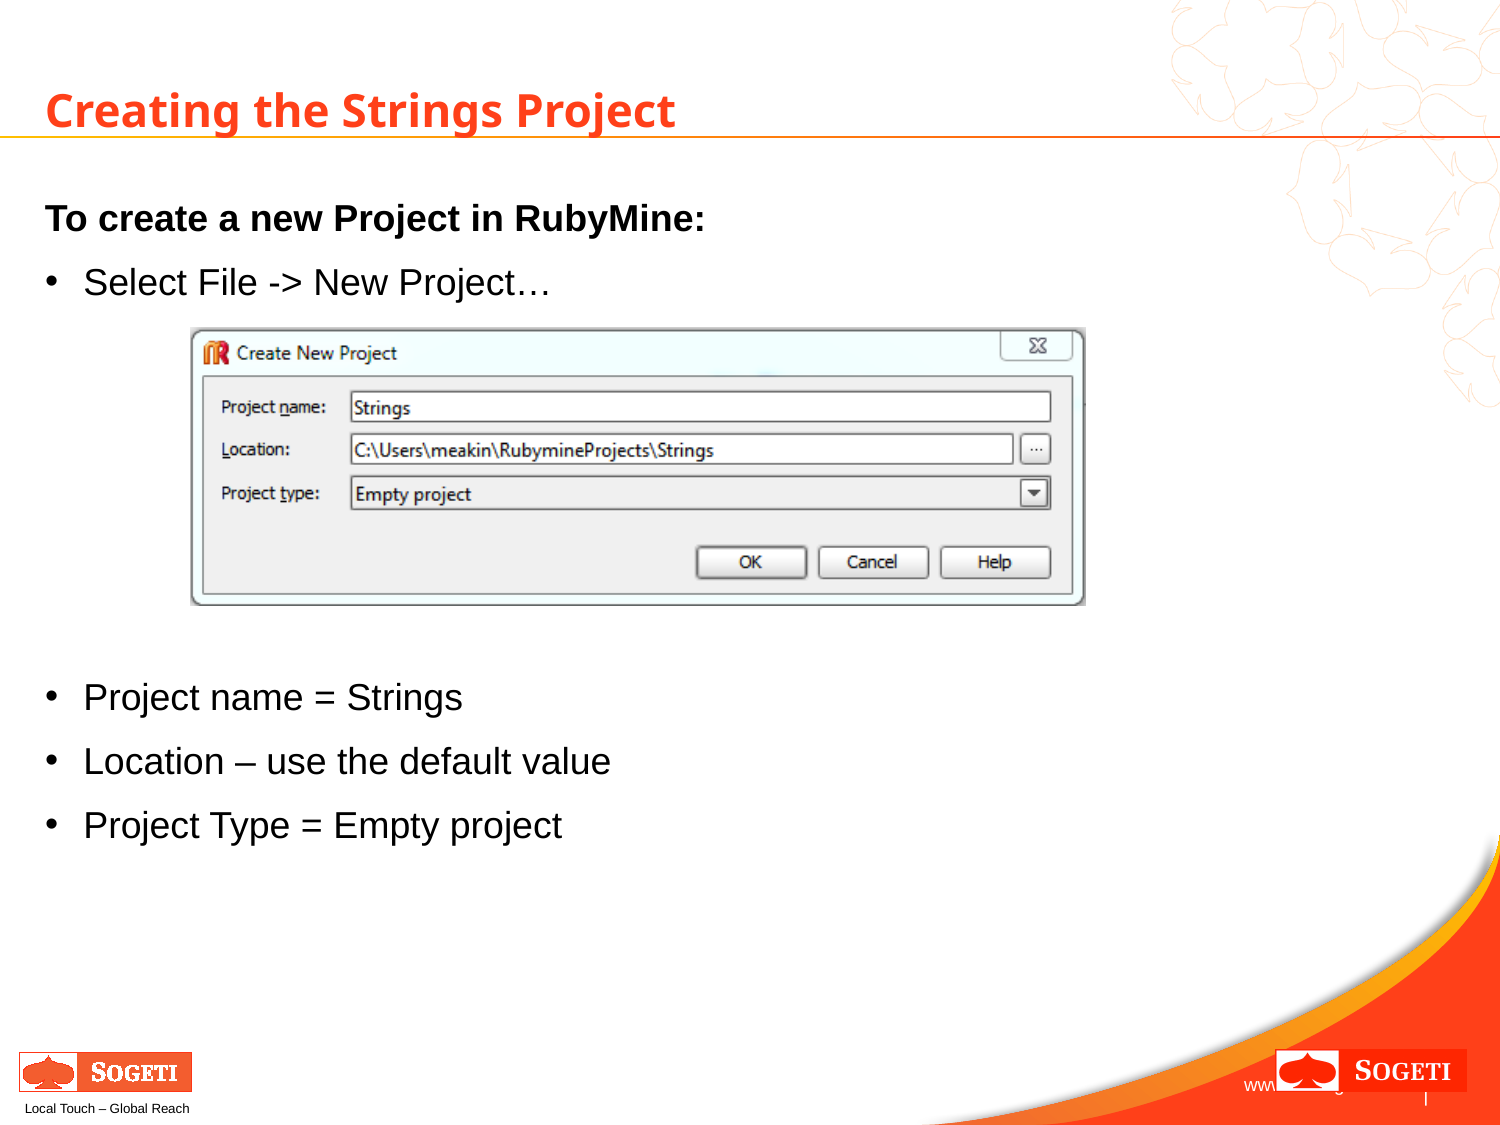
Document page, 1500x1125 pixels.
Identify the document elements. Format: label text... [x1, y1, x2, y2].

picture [190, 326, 1086, 606]
list To create a new Project in RubyMine: Select File -> New Project… Project name = Strings Location – use the default value Project Type = Empty project [44, 194, 1176, 685]
title Creating the Strings Project [44, 0, 1469, 137]
picture [1274, 1049, 1467, 1093]
